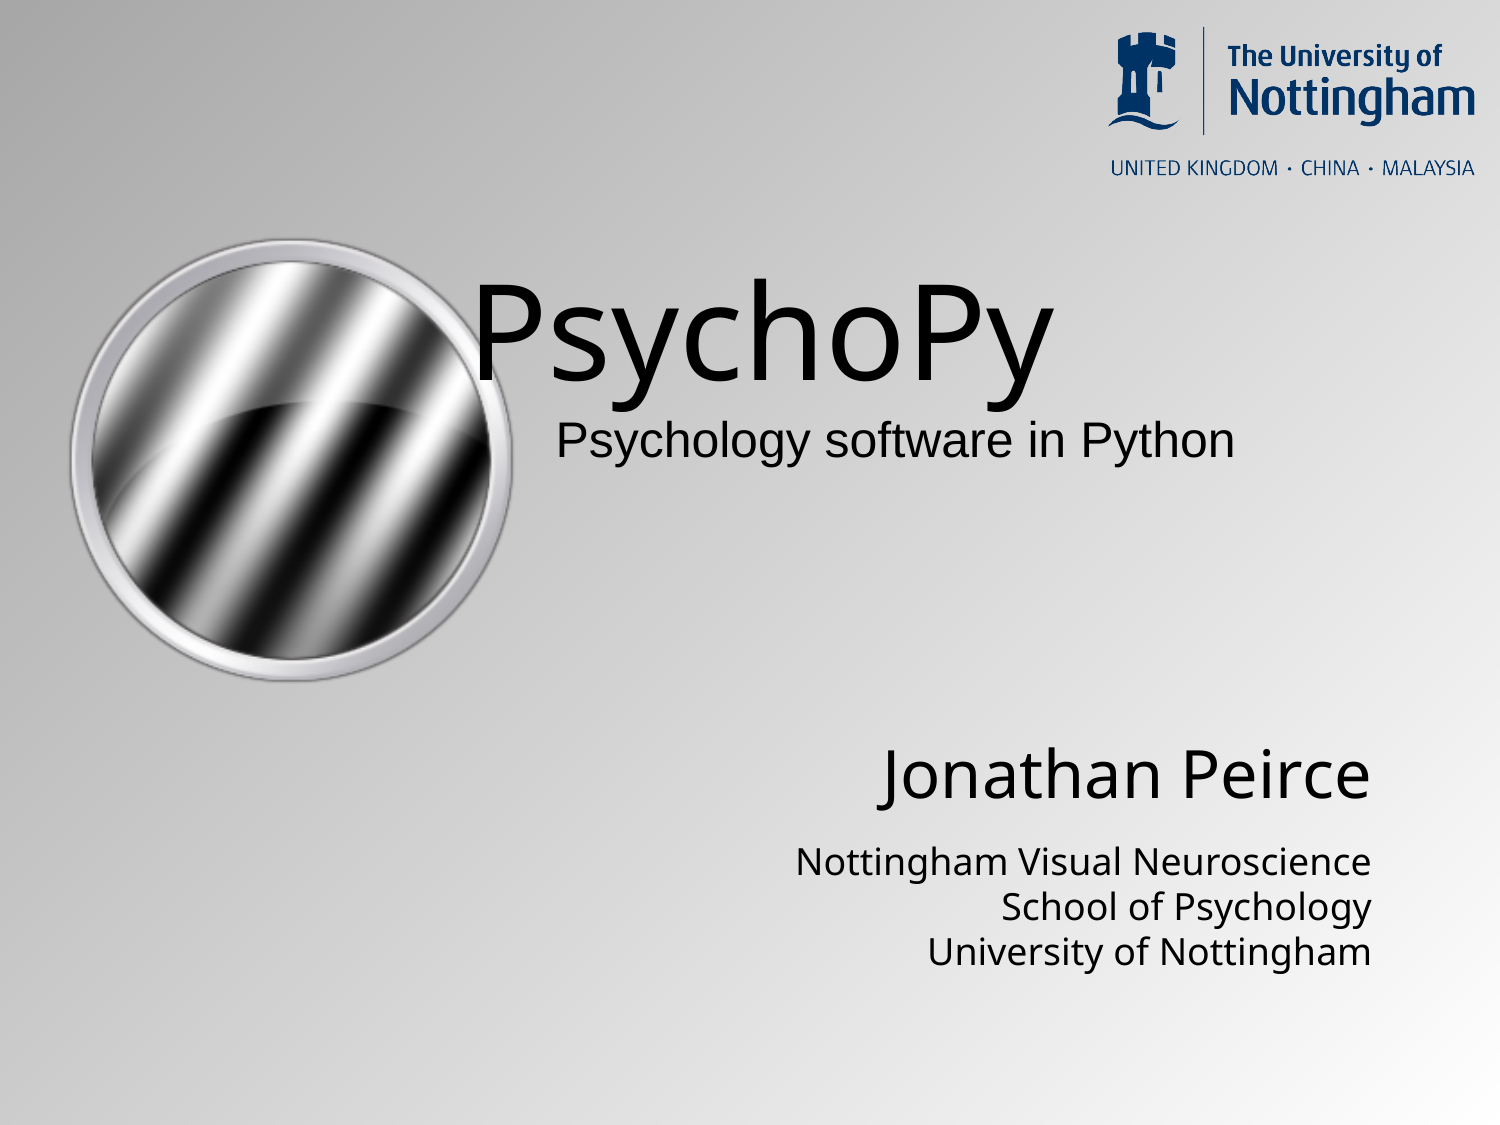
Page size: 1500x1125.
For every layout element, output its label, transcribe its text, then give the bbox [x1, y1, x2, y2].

picture [1094, 20, 1500, 191]
title Jonathan Peirce [112, 678, 1388, 867]
text_box PsychoPy Psychology software in Python [528, 240, 1431, 475]
picture [63, 232, 524, 693]
subtitle Nottingham Visual Neuroscience School of Psychology University of Nottingham [337, 829, 1388, 1031]
